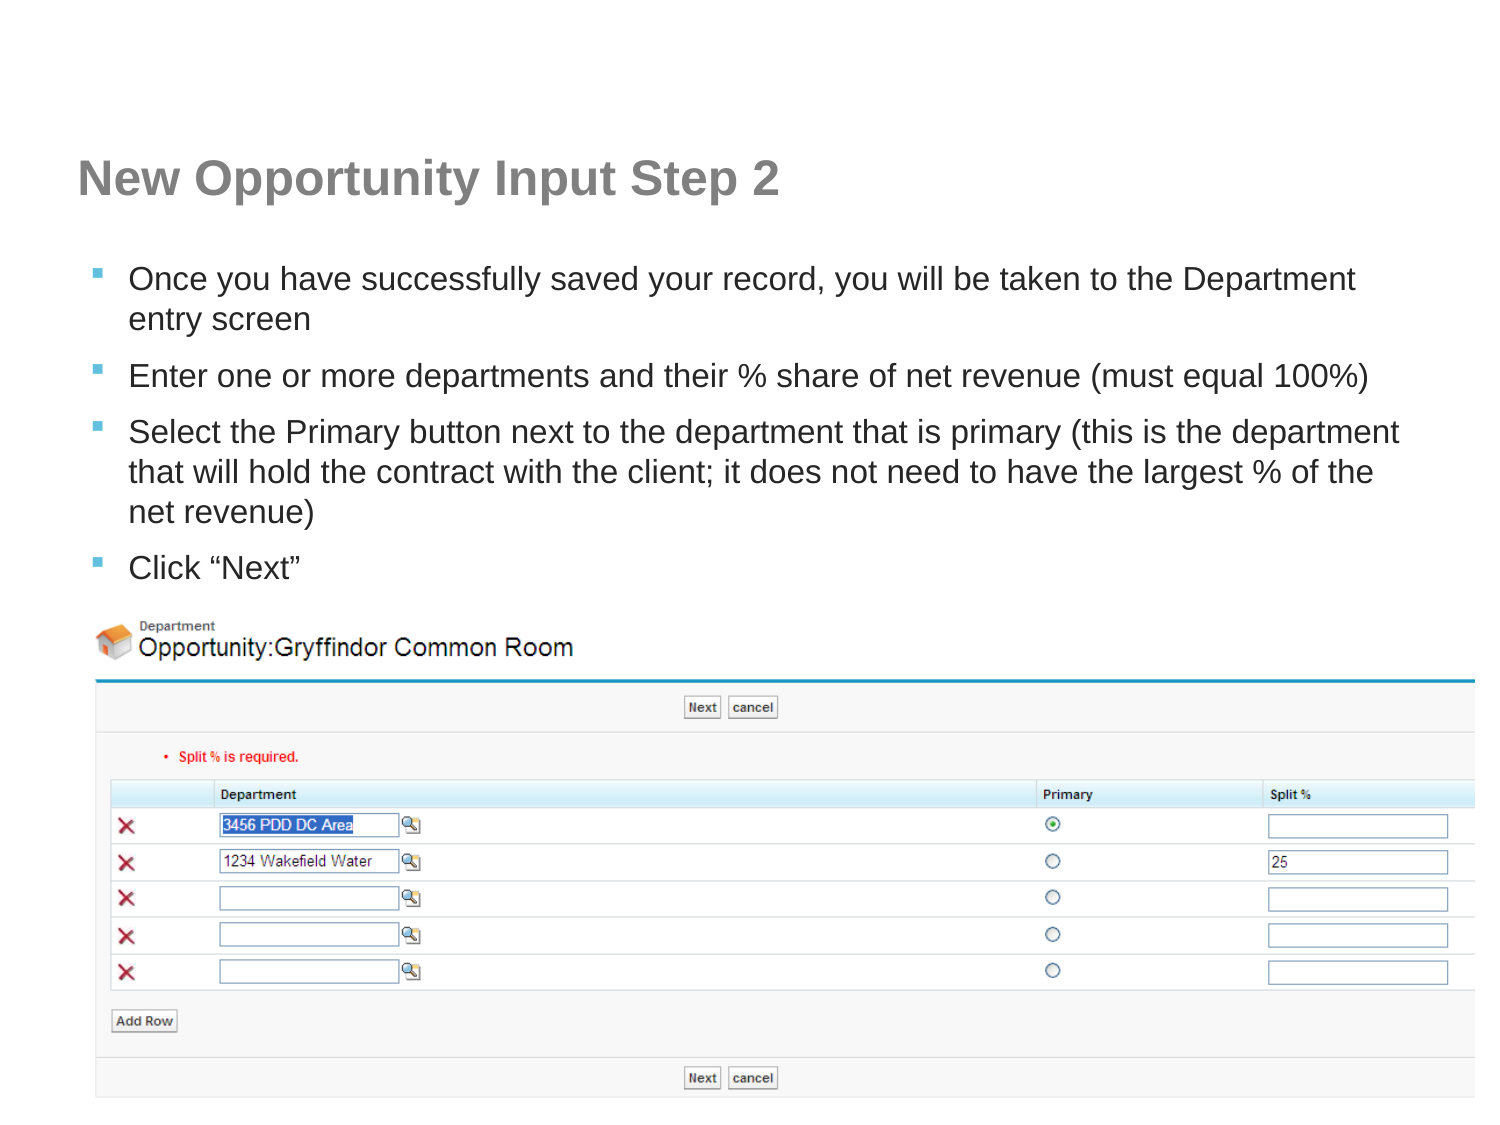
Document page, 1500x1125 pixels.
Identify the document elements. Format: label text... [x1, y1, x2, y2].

title New Opportunity Input Step 2 [62, 0, 1438, 213]
list Once you have successfully saved your record, you will be taken to the Department entry screen Enter one or more departments and their % share of net revenue (must equal 100%) Select the Primary button next to the department that is primary (this is the department that will hold the contract with the client; it does not need to have the largest % of the net revenue) Click “Next” [74, 249, 1426, 1063]
picture [93, 612, 1476, 1101]
